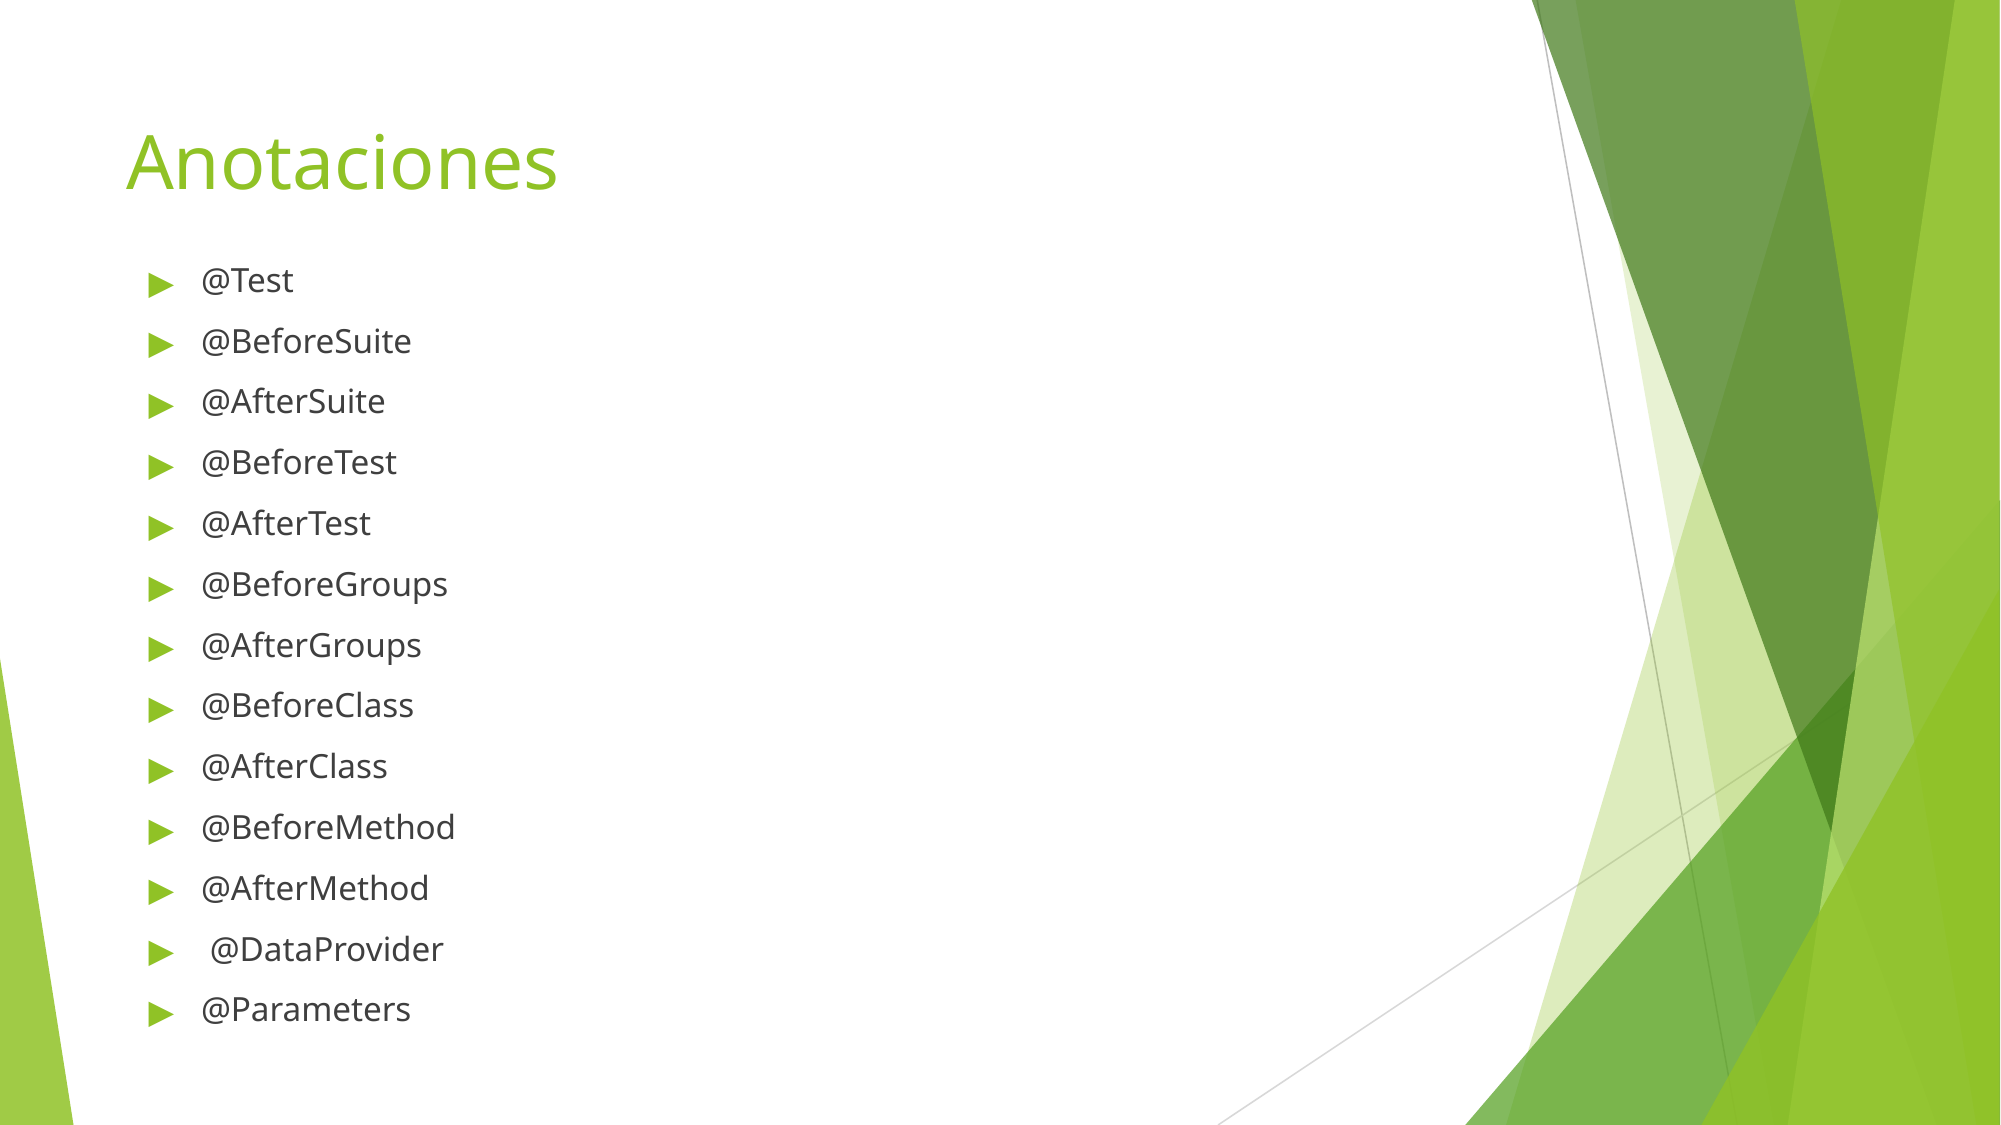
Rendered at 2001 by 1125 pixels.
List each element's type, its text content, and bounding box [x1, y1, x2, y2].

list @Test @BeforeSuite @AfterSuite @BeforeTest @AfterTest @BeforeGroups @AfterGroups @BeforeClass @AfterClass @BeforeMethod @AfterMethod @DataProvider @Parameters [111, 244, 1522, 881]
title Anotaciones [111, 99, 1522, 244]
